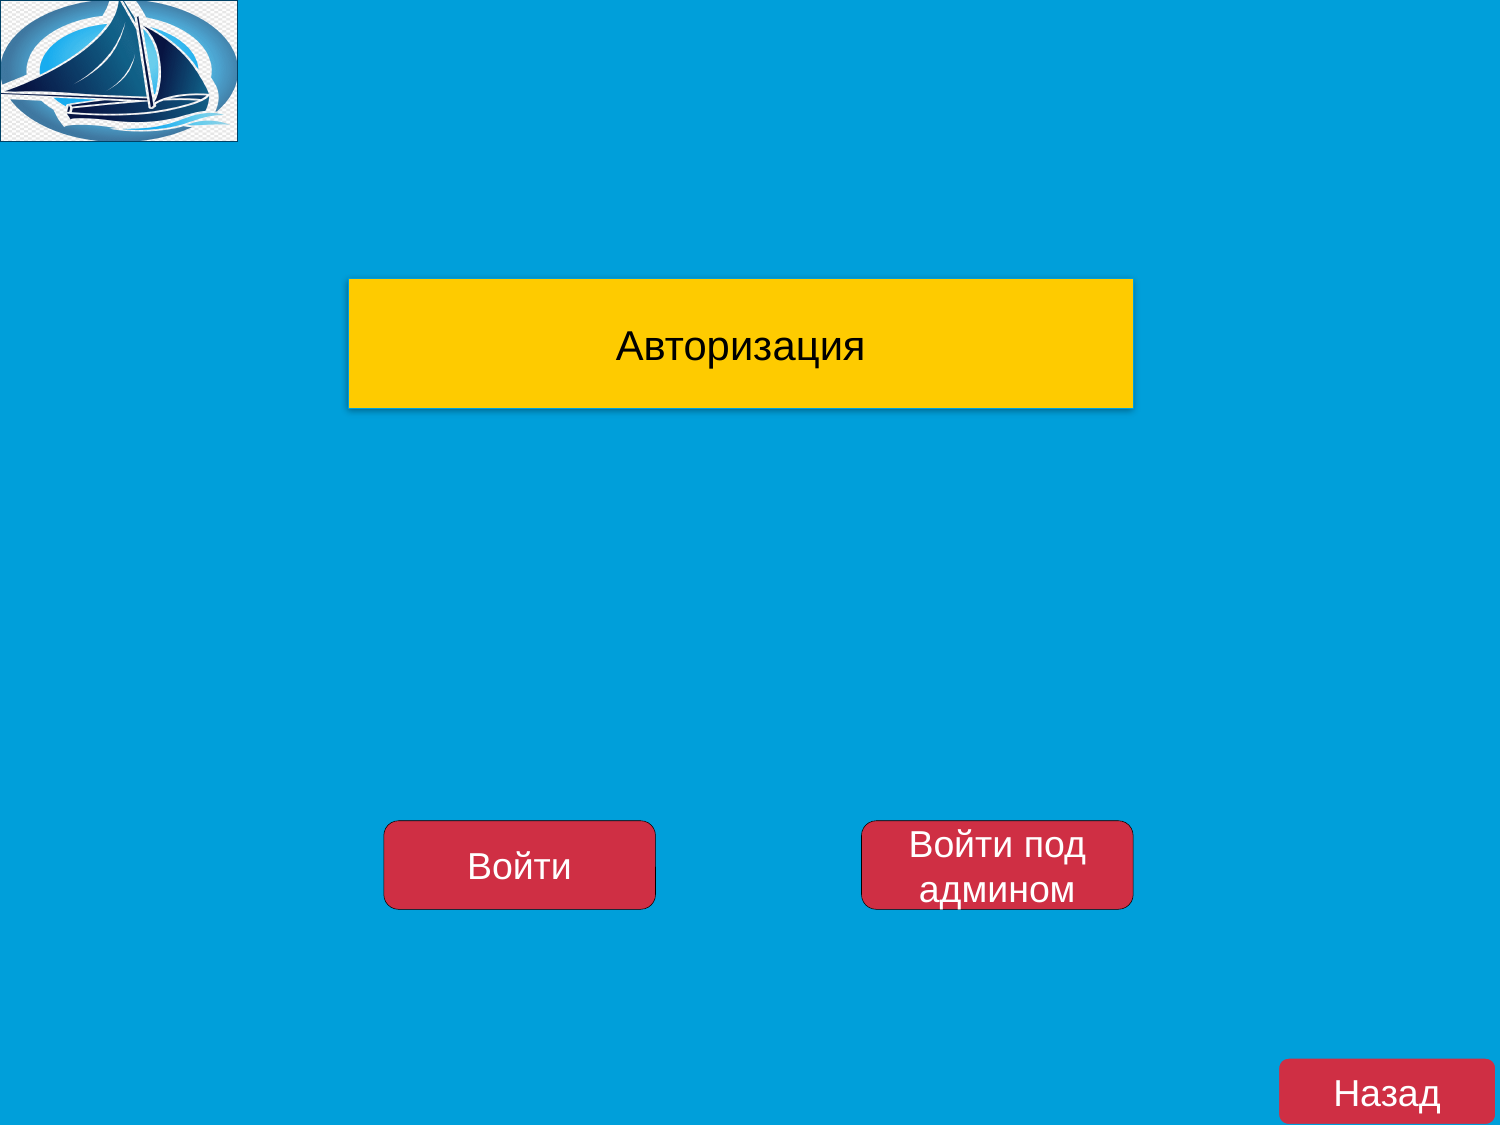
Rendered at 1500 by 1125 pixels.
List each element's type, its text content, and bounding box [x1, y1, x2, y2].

text_box Войти под админом [859, 818, 1136, 912]
text_box Назад [1274, 1054, 1500, 1125]
text_box Войти [381, 818, 658, 912]
title Авторизация [345, 275, 1136, 411]
picture [0, 0, 237, 141]
